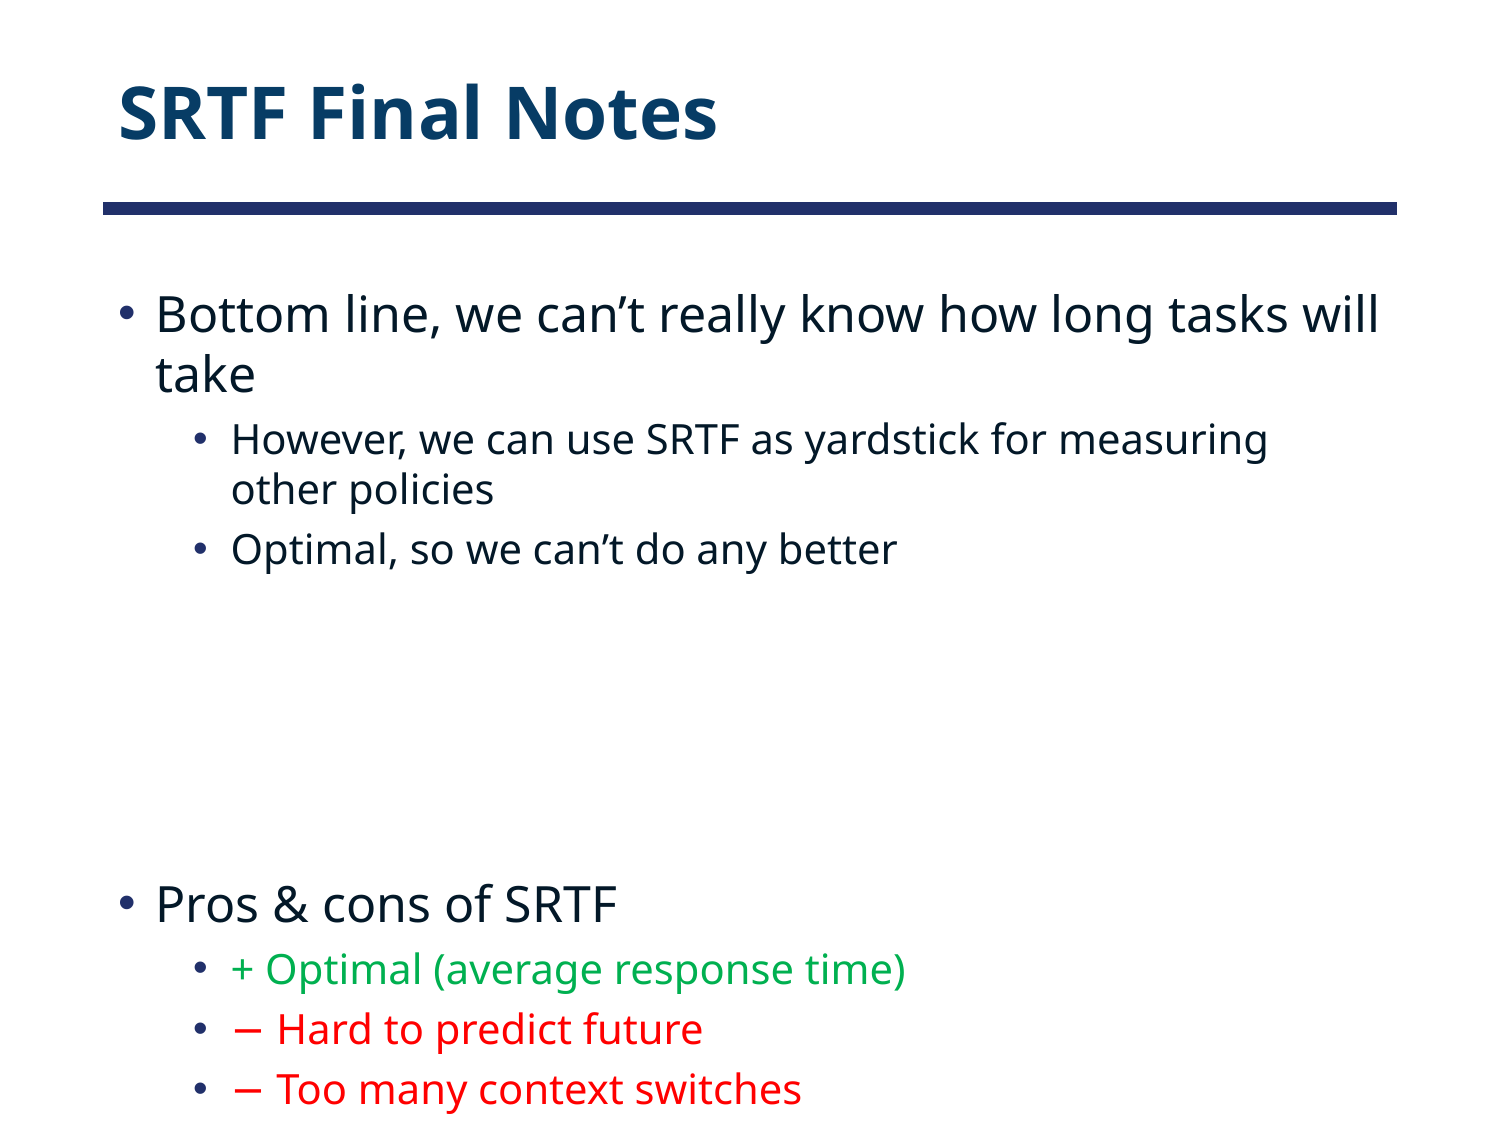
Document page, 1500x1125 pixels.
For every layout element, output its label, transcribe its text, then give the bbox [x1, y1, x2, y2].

list Bottom line, we can’t really know how long tasks will take However, we can use SRTF as yardstick for measuring other policies Optimal, so we can’t do any better Pros & cons of SRTF + Optimal (average response time) − Hard to predict future − Too many context switches − Unfair [103, 275, 1397, 1091]
title SRTF Final Notes [103, 34, 1397, 197]
